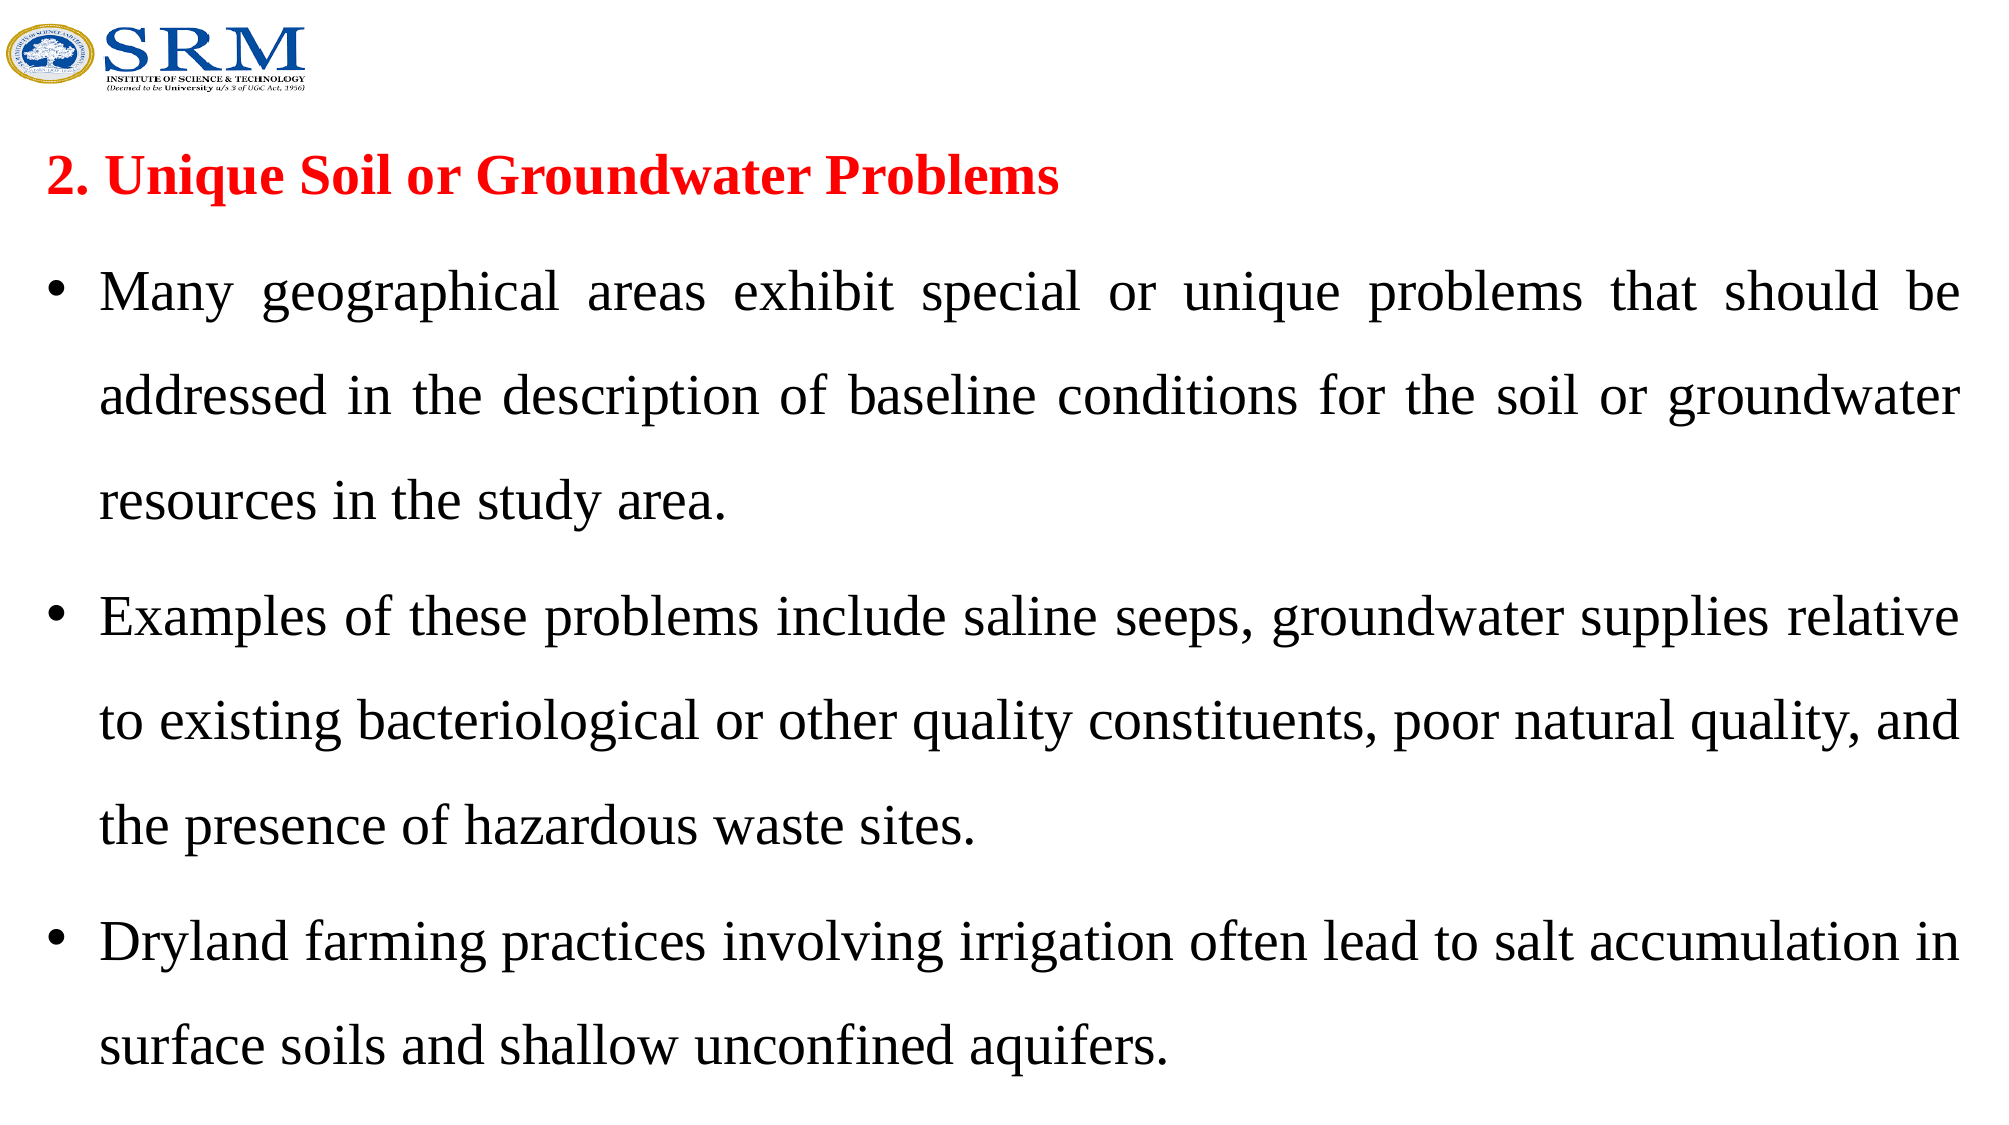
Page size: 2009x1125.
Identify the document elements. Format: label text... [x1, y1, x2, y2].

picture [0, 0, 313, 116]
list 2. Unique Soil or Groundwater Problems Many geographical areas exhibit special or unique problems that should be addressed in the description of baseline conditions for the soil or groundwater resources in the study area. Examples of these problems include saline seeps, groundwater supplies relative to existing bacteriological or other quality constituents, poor natural quality, and the presence of hazardous waste sites. Dryland farming practices involving irrigation often lead to salt accumulation in surface soils and shallow unconfined aquifers. [31, 128, 1977, 1090]
